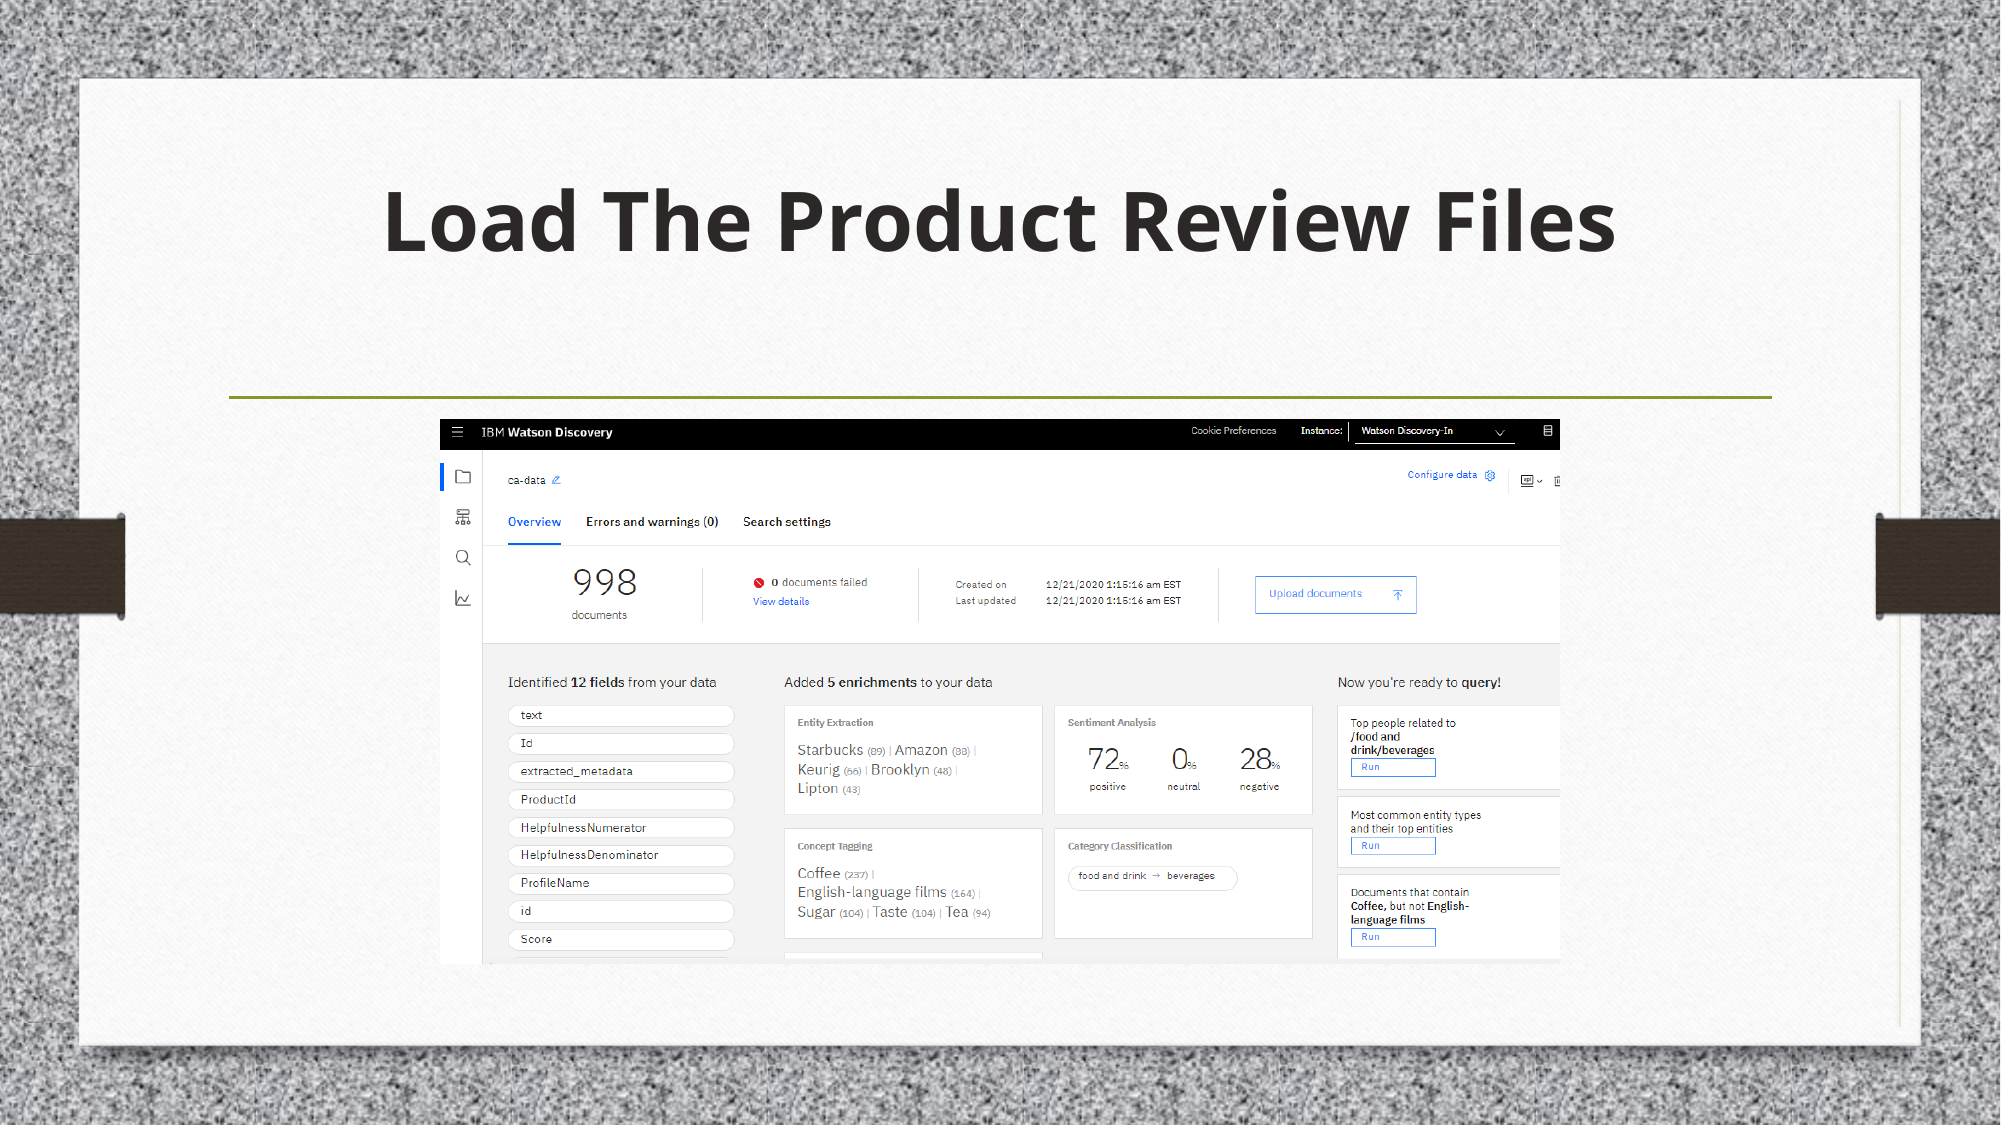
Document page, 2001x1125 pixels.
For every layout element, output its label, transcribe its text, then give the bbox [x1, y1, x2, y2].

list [441, 423, 1558, 963]
title Load The Product Review Files [212, 161, 1788, 375]
picture [0, 0, 2001, 1125]
